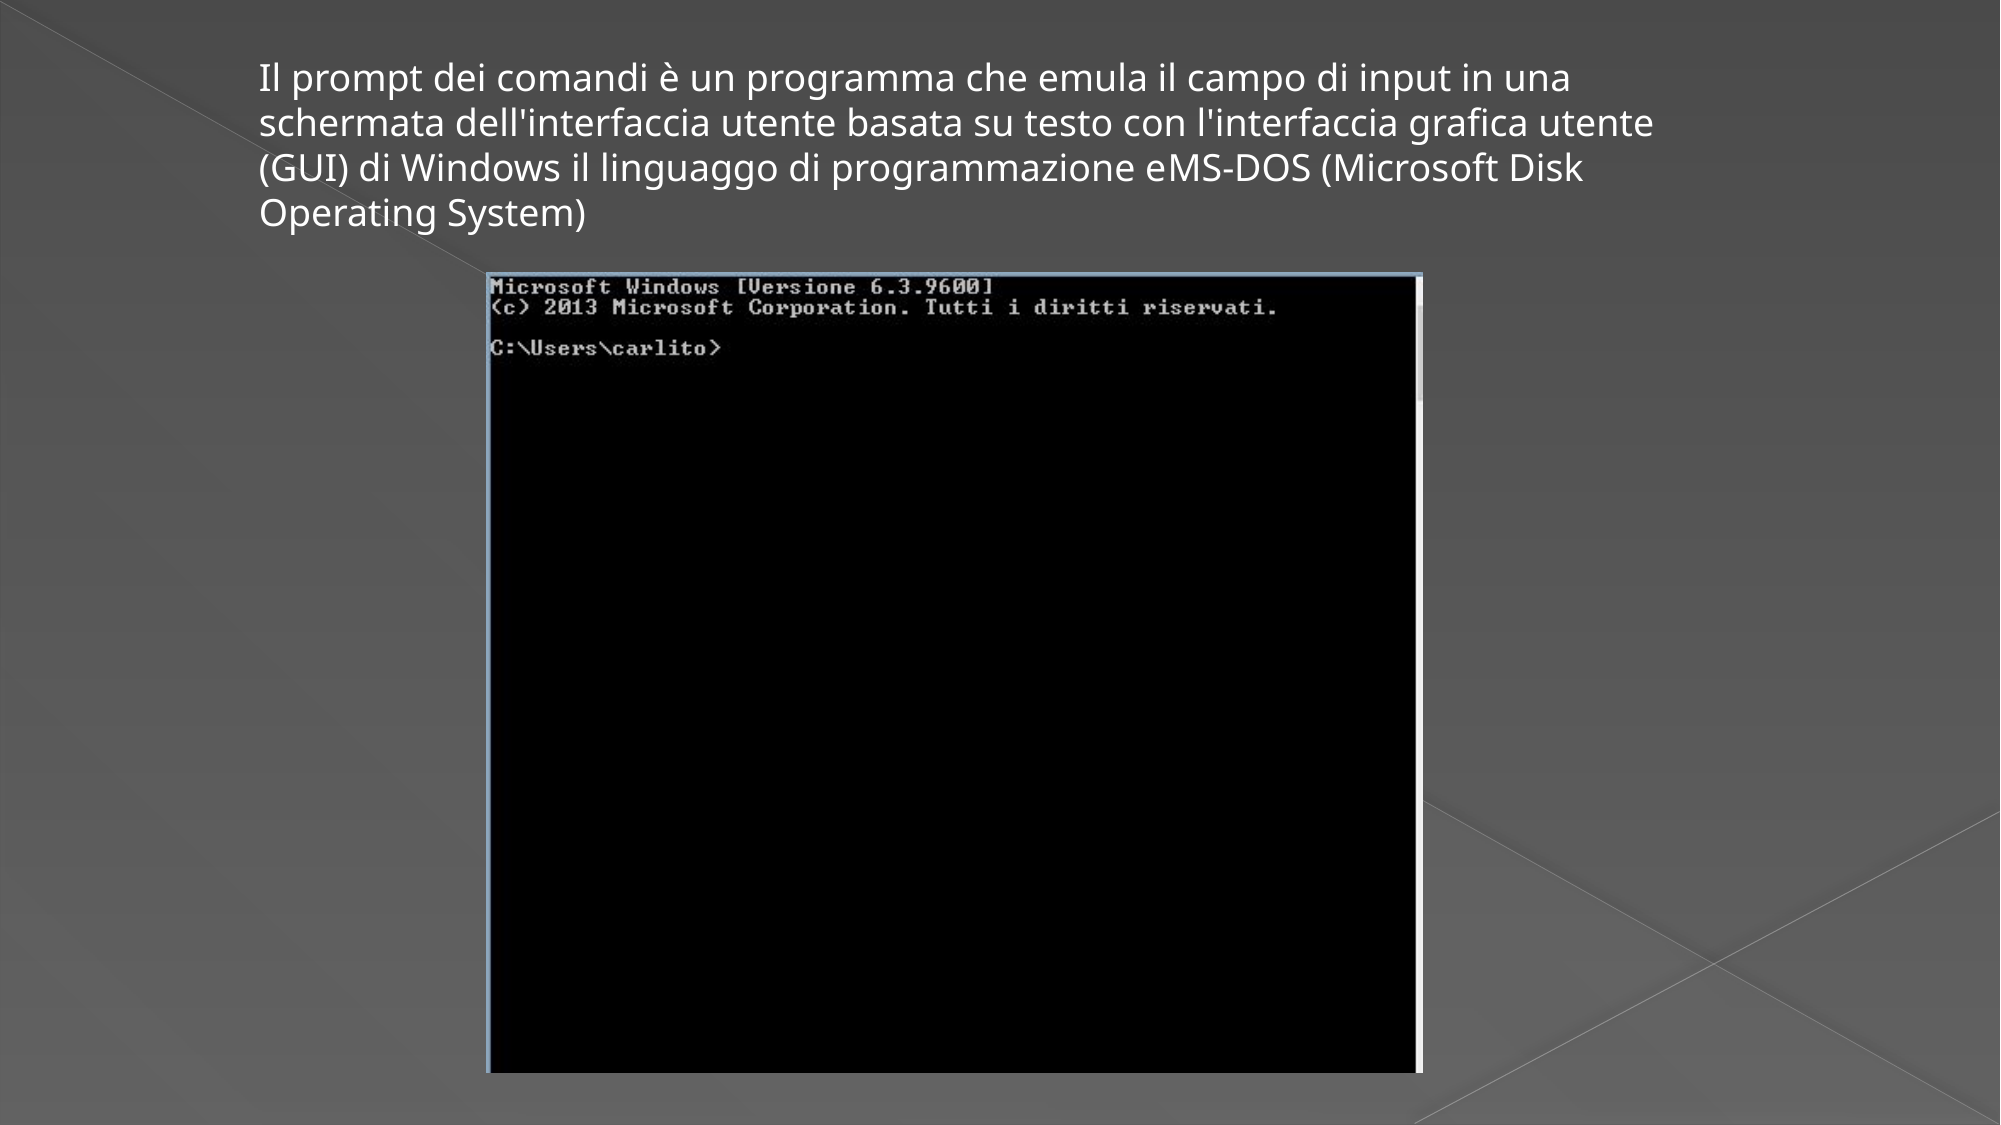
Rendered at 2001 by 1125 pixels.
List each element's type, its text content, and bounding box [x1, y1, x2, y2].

text_box Il prompt dei comandi è un programma che emula il campo di input in una schermata dell'interfaccia utente basata su testo con l'interfaccia grafica utente (GUI) di Windows il linguaggo di programmazione eMS‑DOS (Microsoft Disk Operating System) [244, 46, 1700, 241]
picture [486, 272, 1424, 1074]
